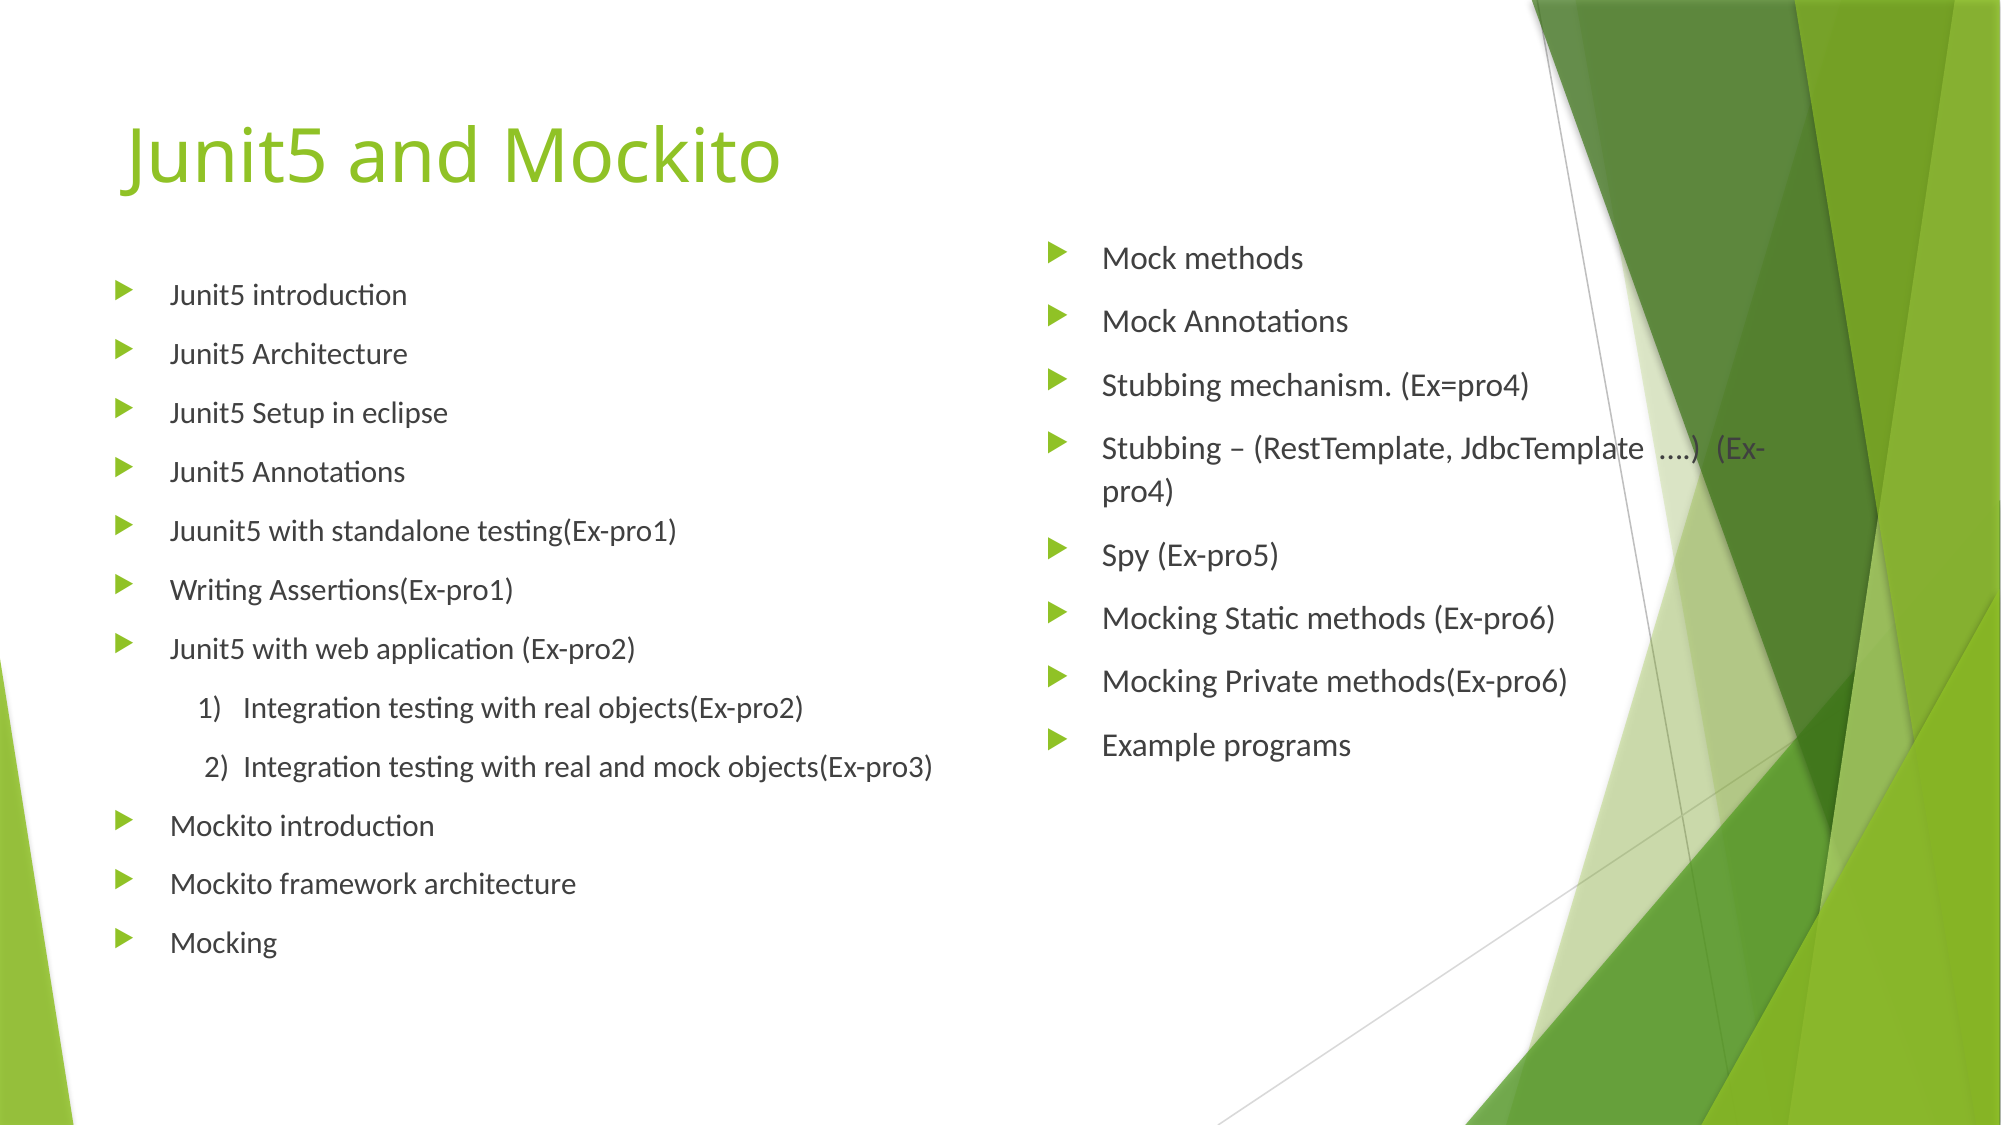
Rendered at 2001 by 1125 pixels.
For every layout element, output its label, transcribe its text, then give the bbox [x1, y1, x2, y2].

title Junit5 and Mockito [111, 99, 1522, 352]
list Junit5 introduction Junit5 Architecture Junit5 Setup in eclipse Junit5 Annotations Juunit5 with standalone testing(Ex-pro1) Writing Assertions(Ex-pro1) Junit5 with web application (Ex-pro2) 1) Integration testing with real objects(Ex-pro2) 2) Integration testing with real and mock objects(Ex-pro3) Mockito introduction Mockito framework architecture Mocking [98, 264, 956, 1005]
text_box Mock methods Mock Annotations Stubbing mechanism. (Ex=pro4) Stubbing – (RestTemplate, JdbcTemplate ….) (Ex-pro4) Spy (Ex-pro5) Mocking Static methods (Ex-pro6) Mocking Private methods(Ex-pro6) Example programs [1030, 225, 1792, 966]
